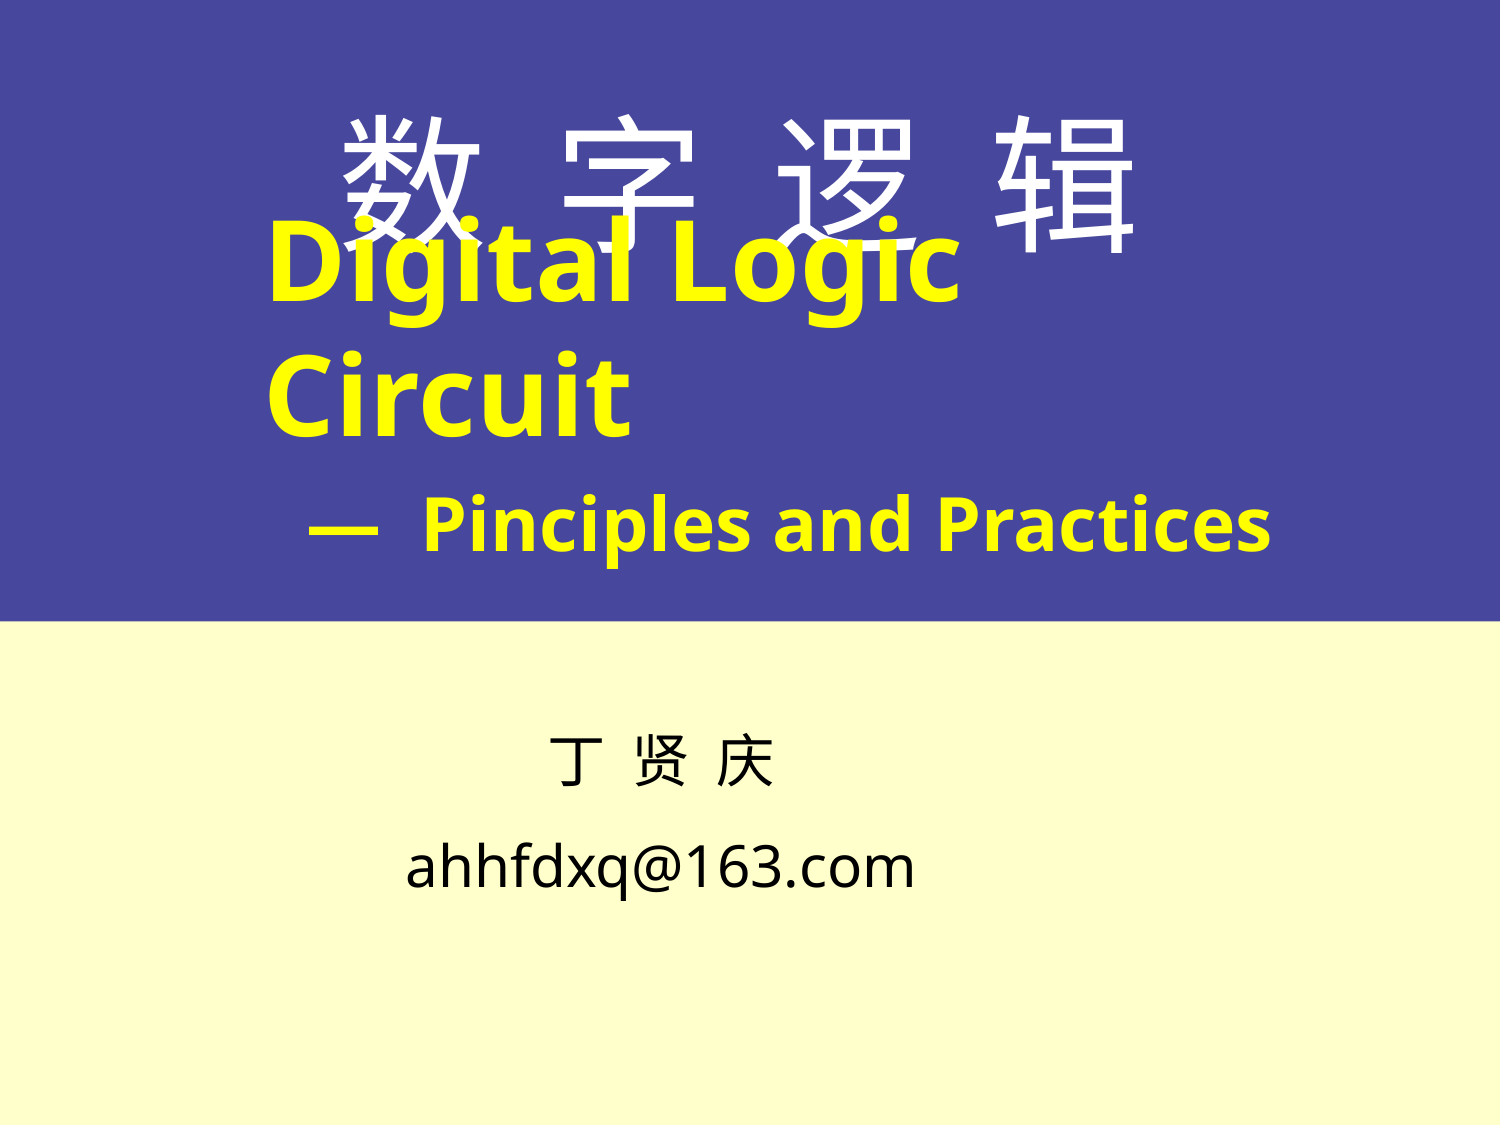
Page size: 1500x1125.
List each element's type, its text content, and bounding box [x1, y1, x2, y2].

text_box 丁 贤 庆 ahhfdxq@163.com [301, 716, 1022, 907]
text_box Digital Logic Circuit — Pinciples and Practices [249, 184, 1317, 575]
text_box 数 字 逻 辑 [159, 7, 1317, 279]
